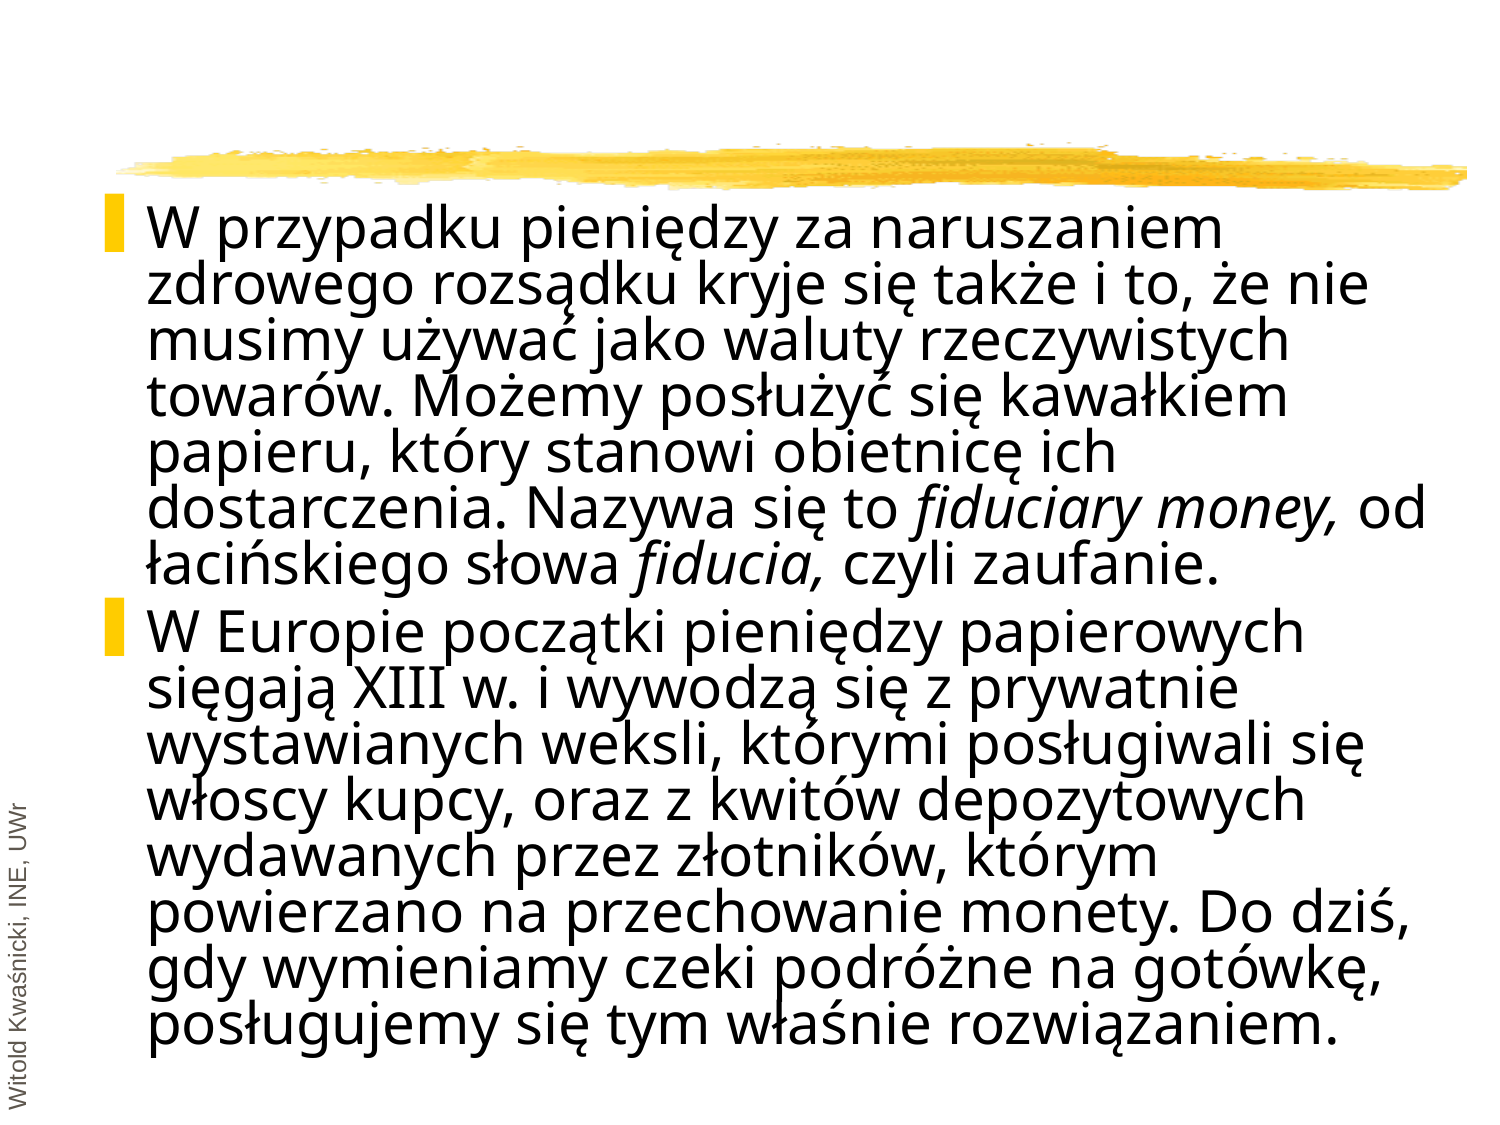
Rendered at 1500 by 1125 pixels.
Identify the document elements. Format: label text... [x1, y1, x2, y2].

list W przypadku pieniędzy za naruszaniem zdrowego rozsądku kryje się także i to, że nie musimy używać jako waluty rzeczywistych towarów. Możemy posłużyć się kawałkiem papieru, który stanowi obietnicę ich dostarczenia. Nazywa się to fiduciary money, od łacińskiego słowa fiducia, czyli zaufanie. W Europie początki pieniędzy papierowych sięgają XIII w. i wywodzą się z prywatnie wystawianych weksli, którymi posługiwali się włoscy kupcy, oraz z kwitów depozytowych wydawanych przez złotników, którym powierzano na przechowanie monety. Do dziś, gdy wymieniamy czeki podróżne na gotówkę, posługujemy się tym właśnie rozwiązaniem. [75, 196, 1480, 1105]
picture [116, 137, 1467, 196]
slide_number Witold Kwaśnicki, INE, UWr [4, 493, 39, 1125]
